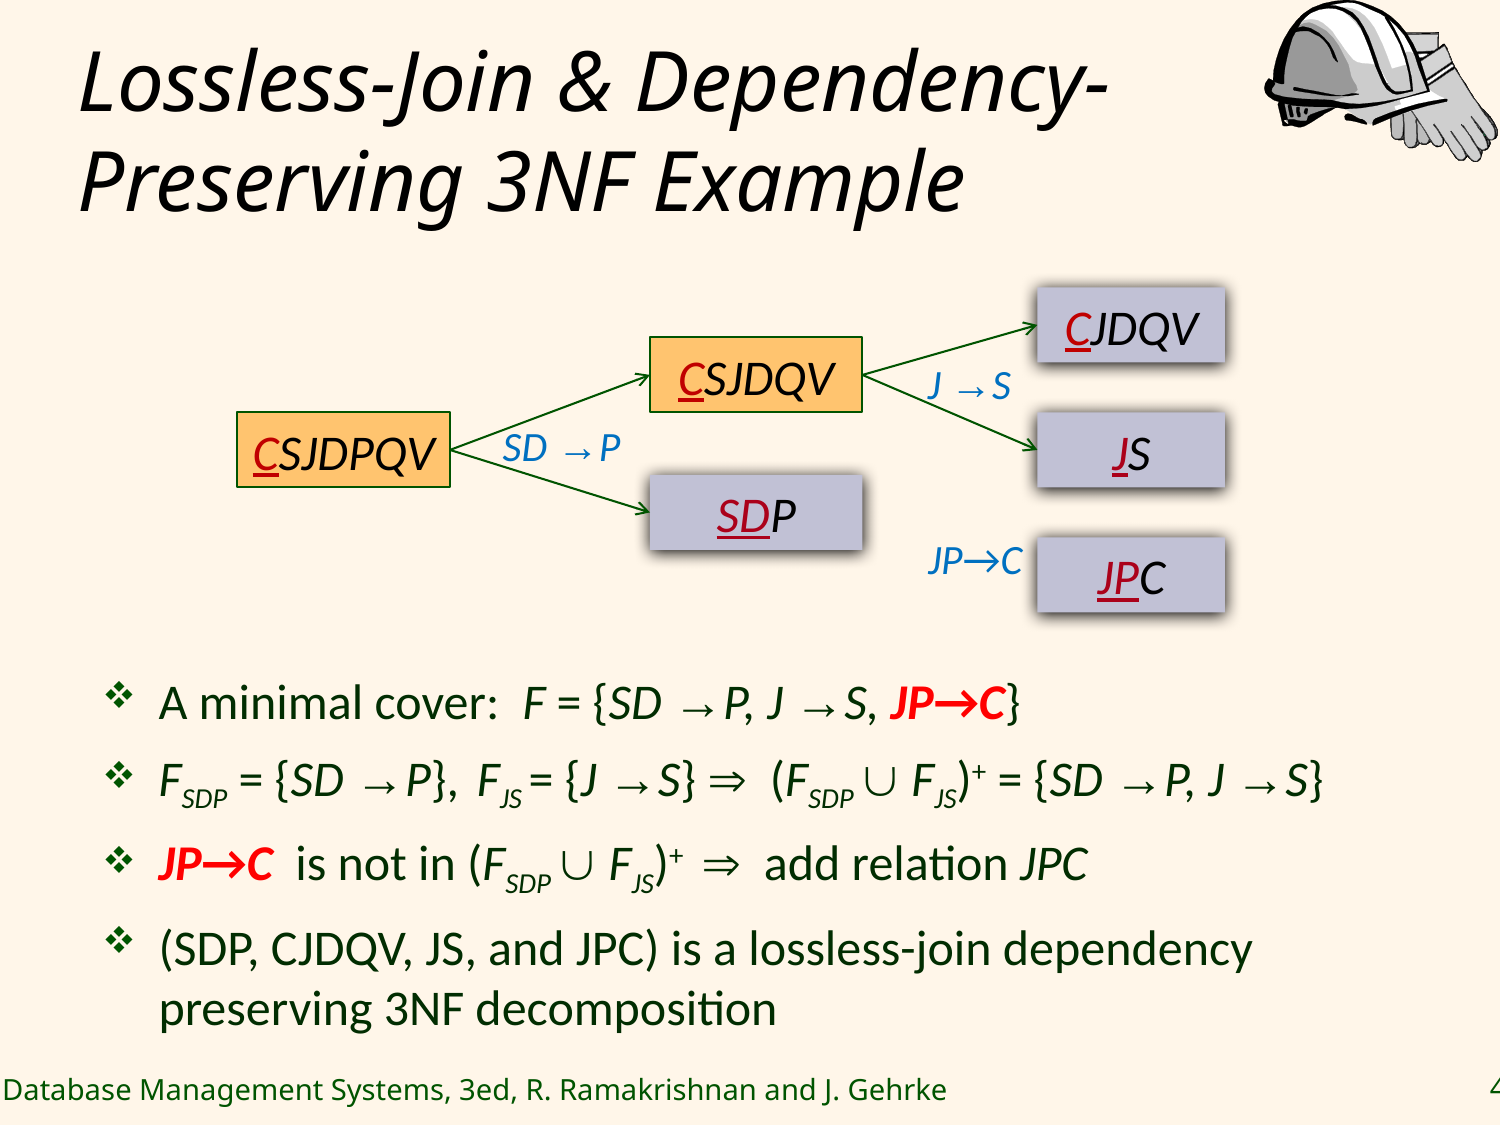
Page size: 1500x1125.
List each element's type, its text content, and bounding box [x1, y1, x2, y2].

text_box CSJDPQV [237, 412, 444, 488]
text_box JPC [1037, 537, 1225, 613]
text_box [449, 374, 651, 449]
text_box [862, 324, 1038, 374]
text_box JP→C [913, 525, 1038, 590]
list A minimal cover: F = {SD →P, J →S, JP→C} FSDP = {SD →P}, FJS = {J →S}  (FSDP  FJS)+ = {SD →P, J →S} JP→C is not in (FSDP  FJS)+  add relation JPC (SDP, CJDQV, JS, and JPC) is a lossless-join dependency preserving 3NF decomposition [87, 662, 1413, 1050]
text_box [862, 374, 1038, 451]
text_box JS [1037, 412, 1225, 488]
text_box CJDQV [1037, 287, 1225, 363]
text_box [449, 449, 651, 513]
text_box CSJDQV [649, 337, 857, 413]
title Lossless-Join & Dependency-Preserving 3NF Example [62, 37, 1338, 219]
text_box SDP [649, 474, 863, 550]
